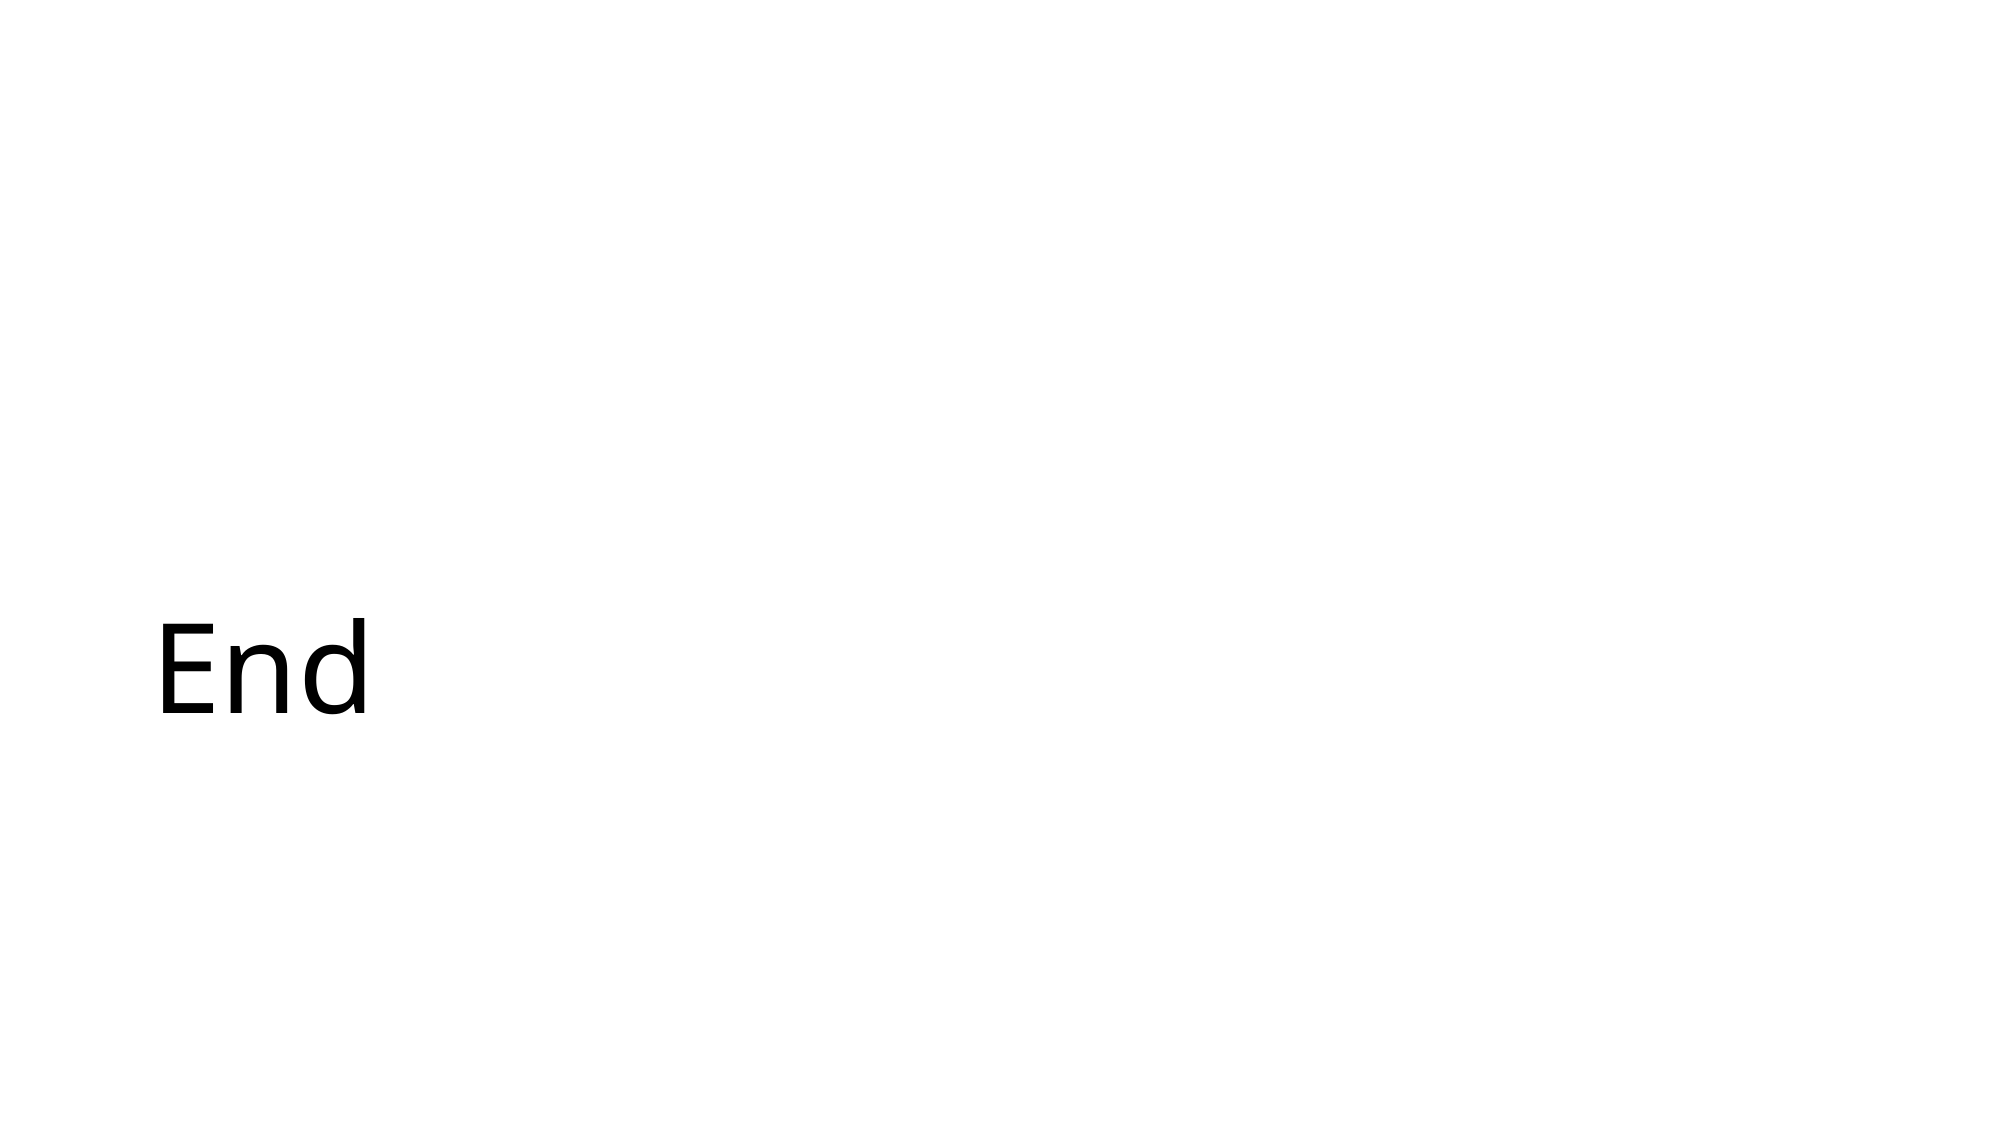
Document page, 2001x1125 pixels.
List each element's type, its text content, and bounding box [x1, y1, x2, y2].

title End [136, 280, 1862, 749]
